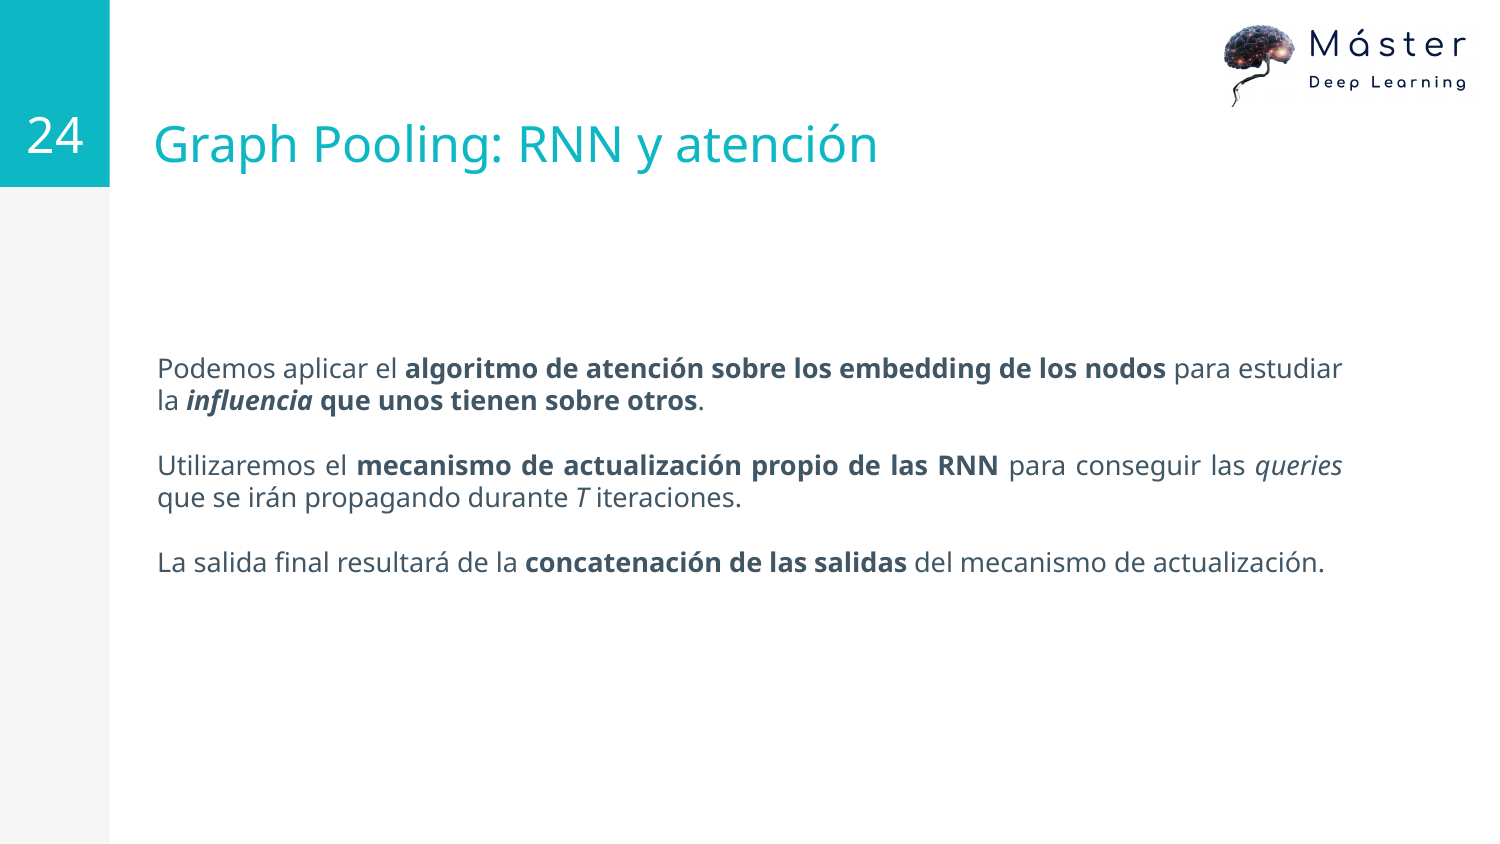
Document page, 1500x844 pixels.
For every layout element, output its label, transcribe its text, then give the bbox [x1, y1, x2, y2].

slide_number 24 [0, 0, 110, 187]
picture [1211, 11, 1483, 111]
title Graph Pooling: RNN y atención [138, 0, 1130, 188]
text_box Podemos aplicar el algoritmo de atención sobre los embedding de los nodos para estudiar la influencia que unos tienen sobre otros. Utilizaremos el mecanismo de actualización propio de las RNN para conseguir las queries que se irán propagando durante T iteraciones. La salida final resultará de la concatenación de las salidas del mecanismo de actualización. [142, 335, 1358, 594]
